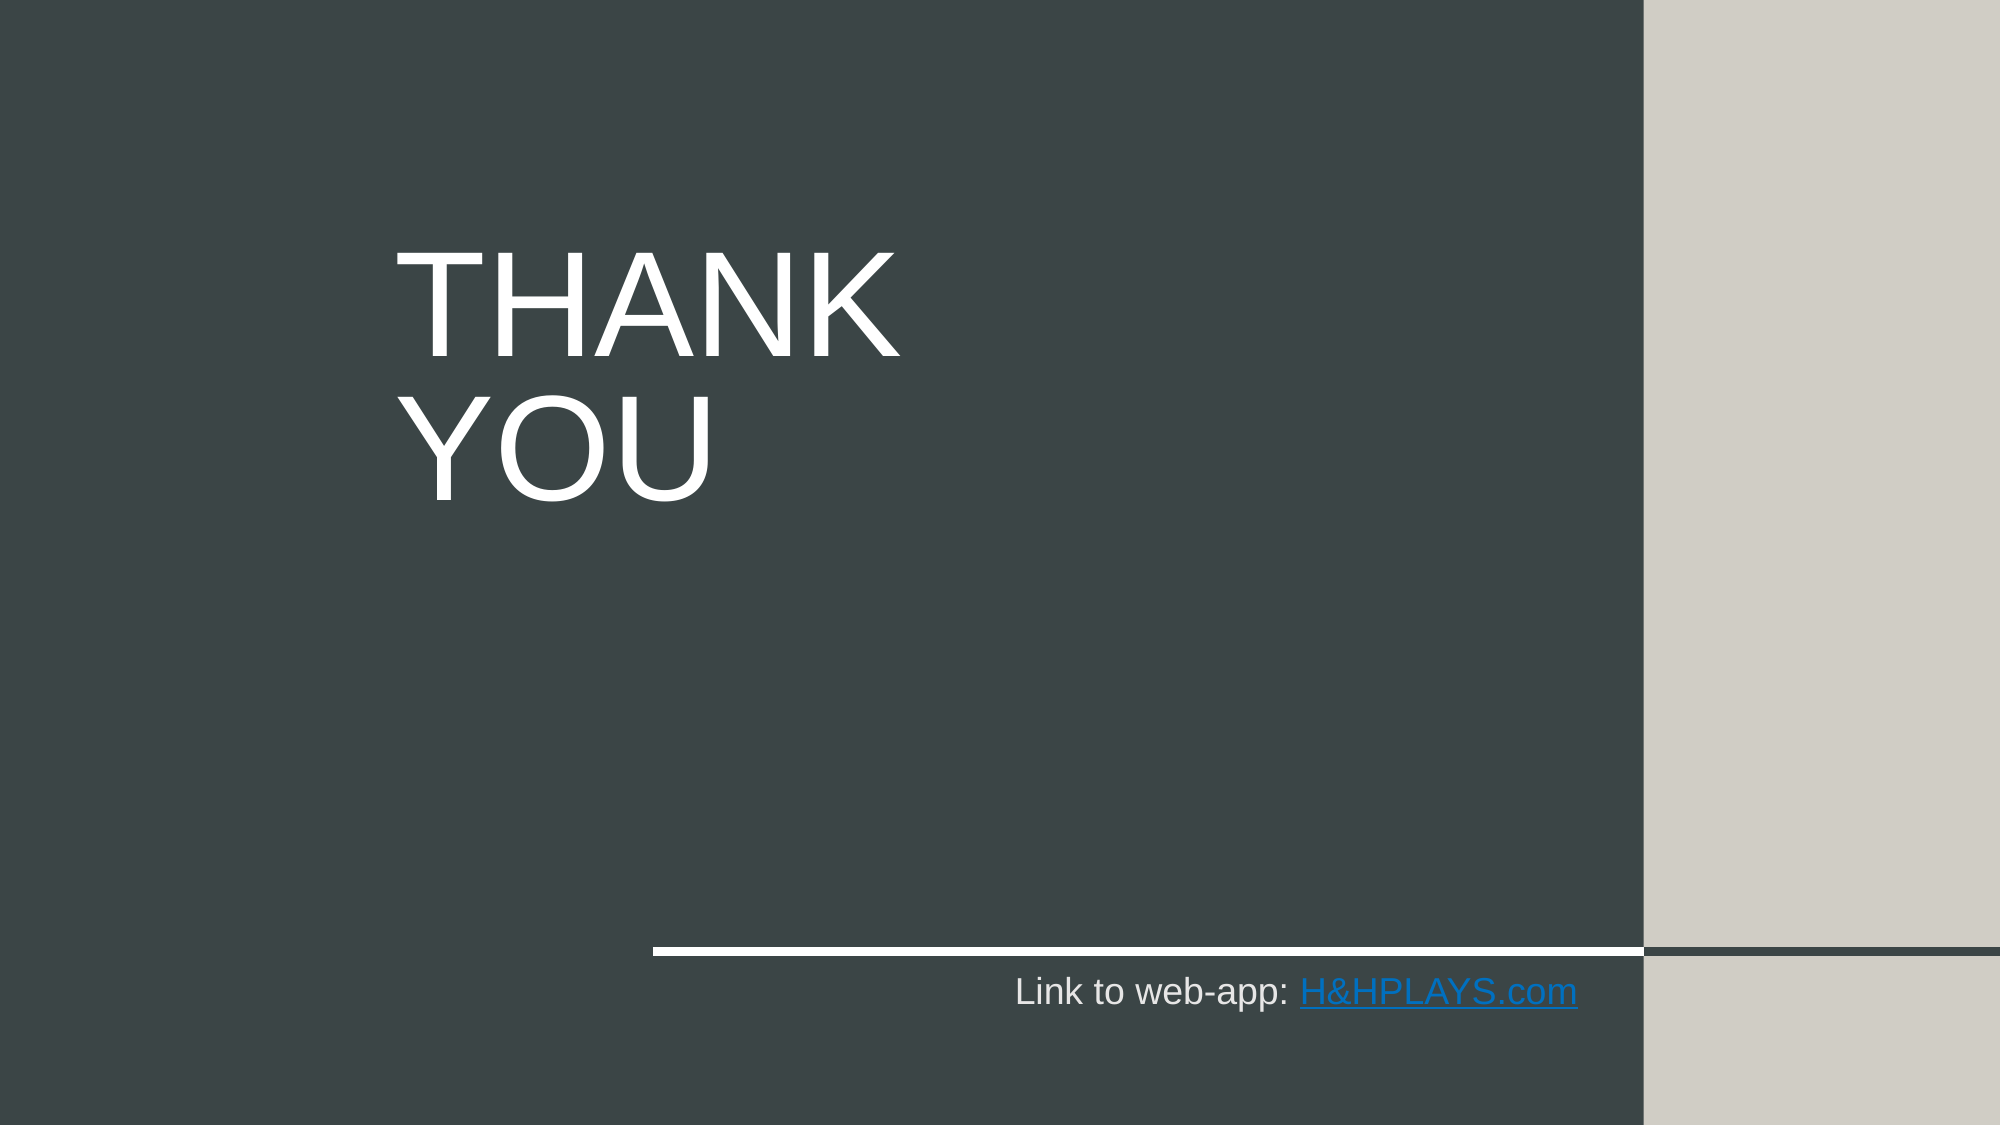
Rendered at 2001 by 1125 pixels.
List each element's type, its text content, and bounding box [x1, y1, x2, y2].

text_box Link to web-app: H&HPLAYS.com [999, 959, 1614, 1020]
title Thank You [379, 233, 1475, 514]
